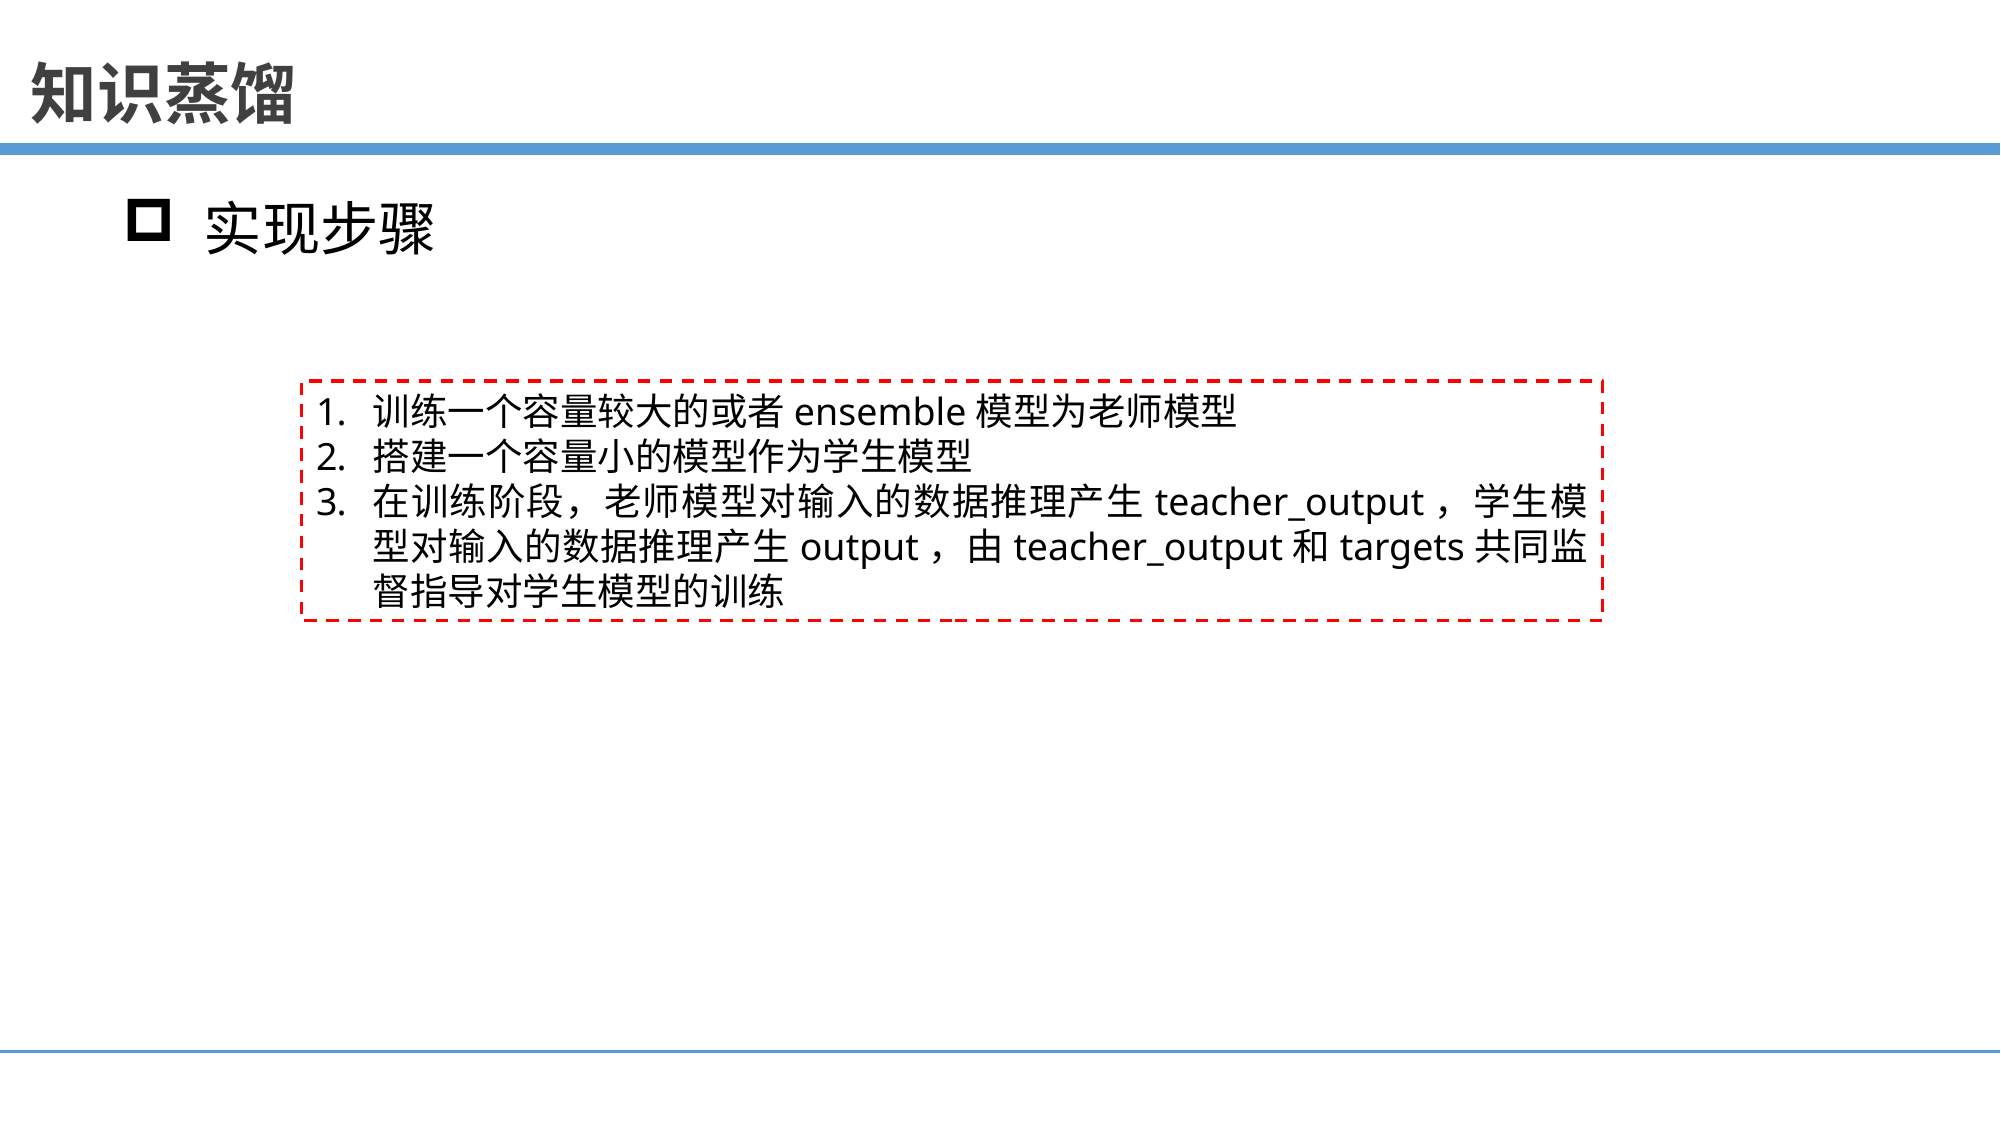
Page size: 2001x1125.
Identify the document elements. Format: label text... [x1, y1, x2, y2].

text_box 实现步骤 [108, 184, 1053, 270]
text_box 训练一个容量较大的或者ensemble模型为老师模型 搭建一个容量小的模型作为学生模型 在训练阶段，老师模型对输入的数据推理产生teacher_output，学生模型对输入的数据推理产生output，由teacher_output和targets共同监督指导对学生模型的训练 [301, 380, 1603, 621]
text_box 知识蒸馏 [15, 44, 313, 140]
